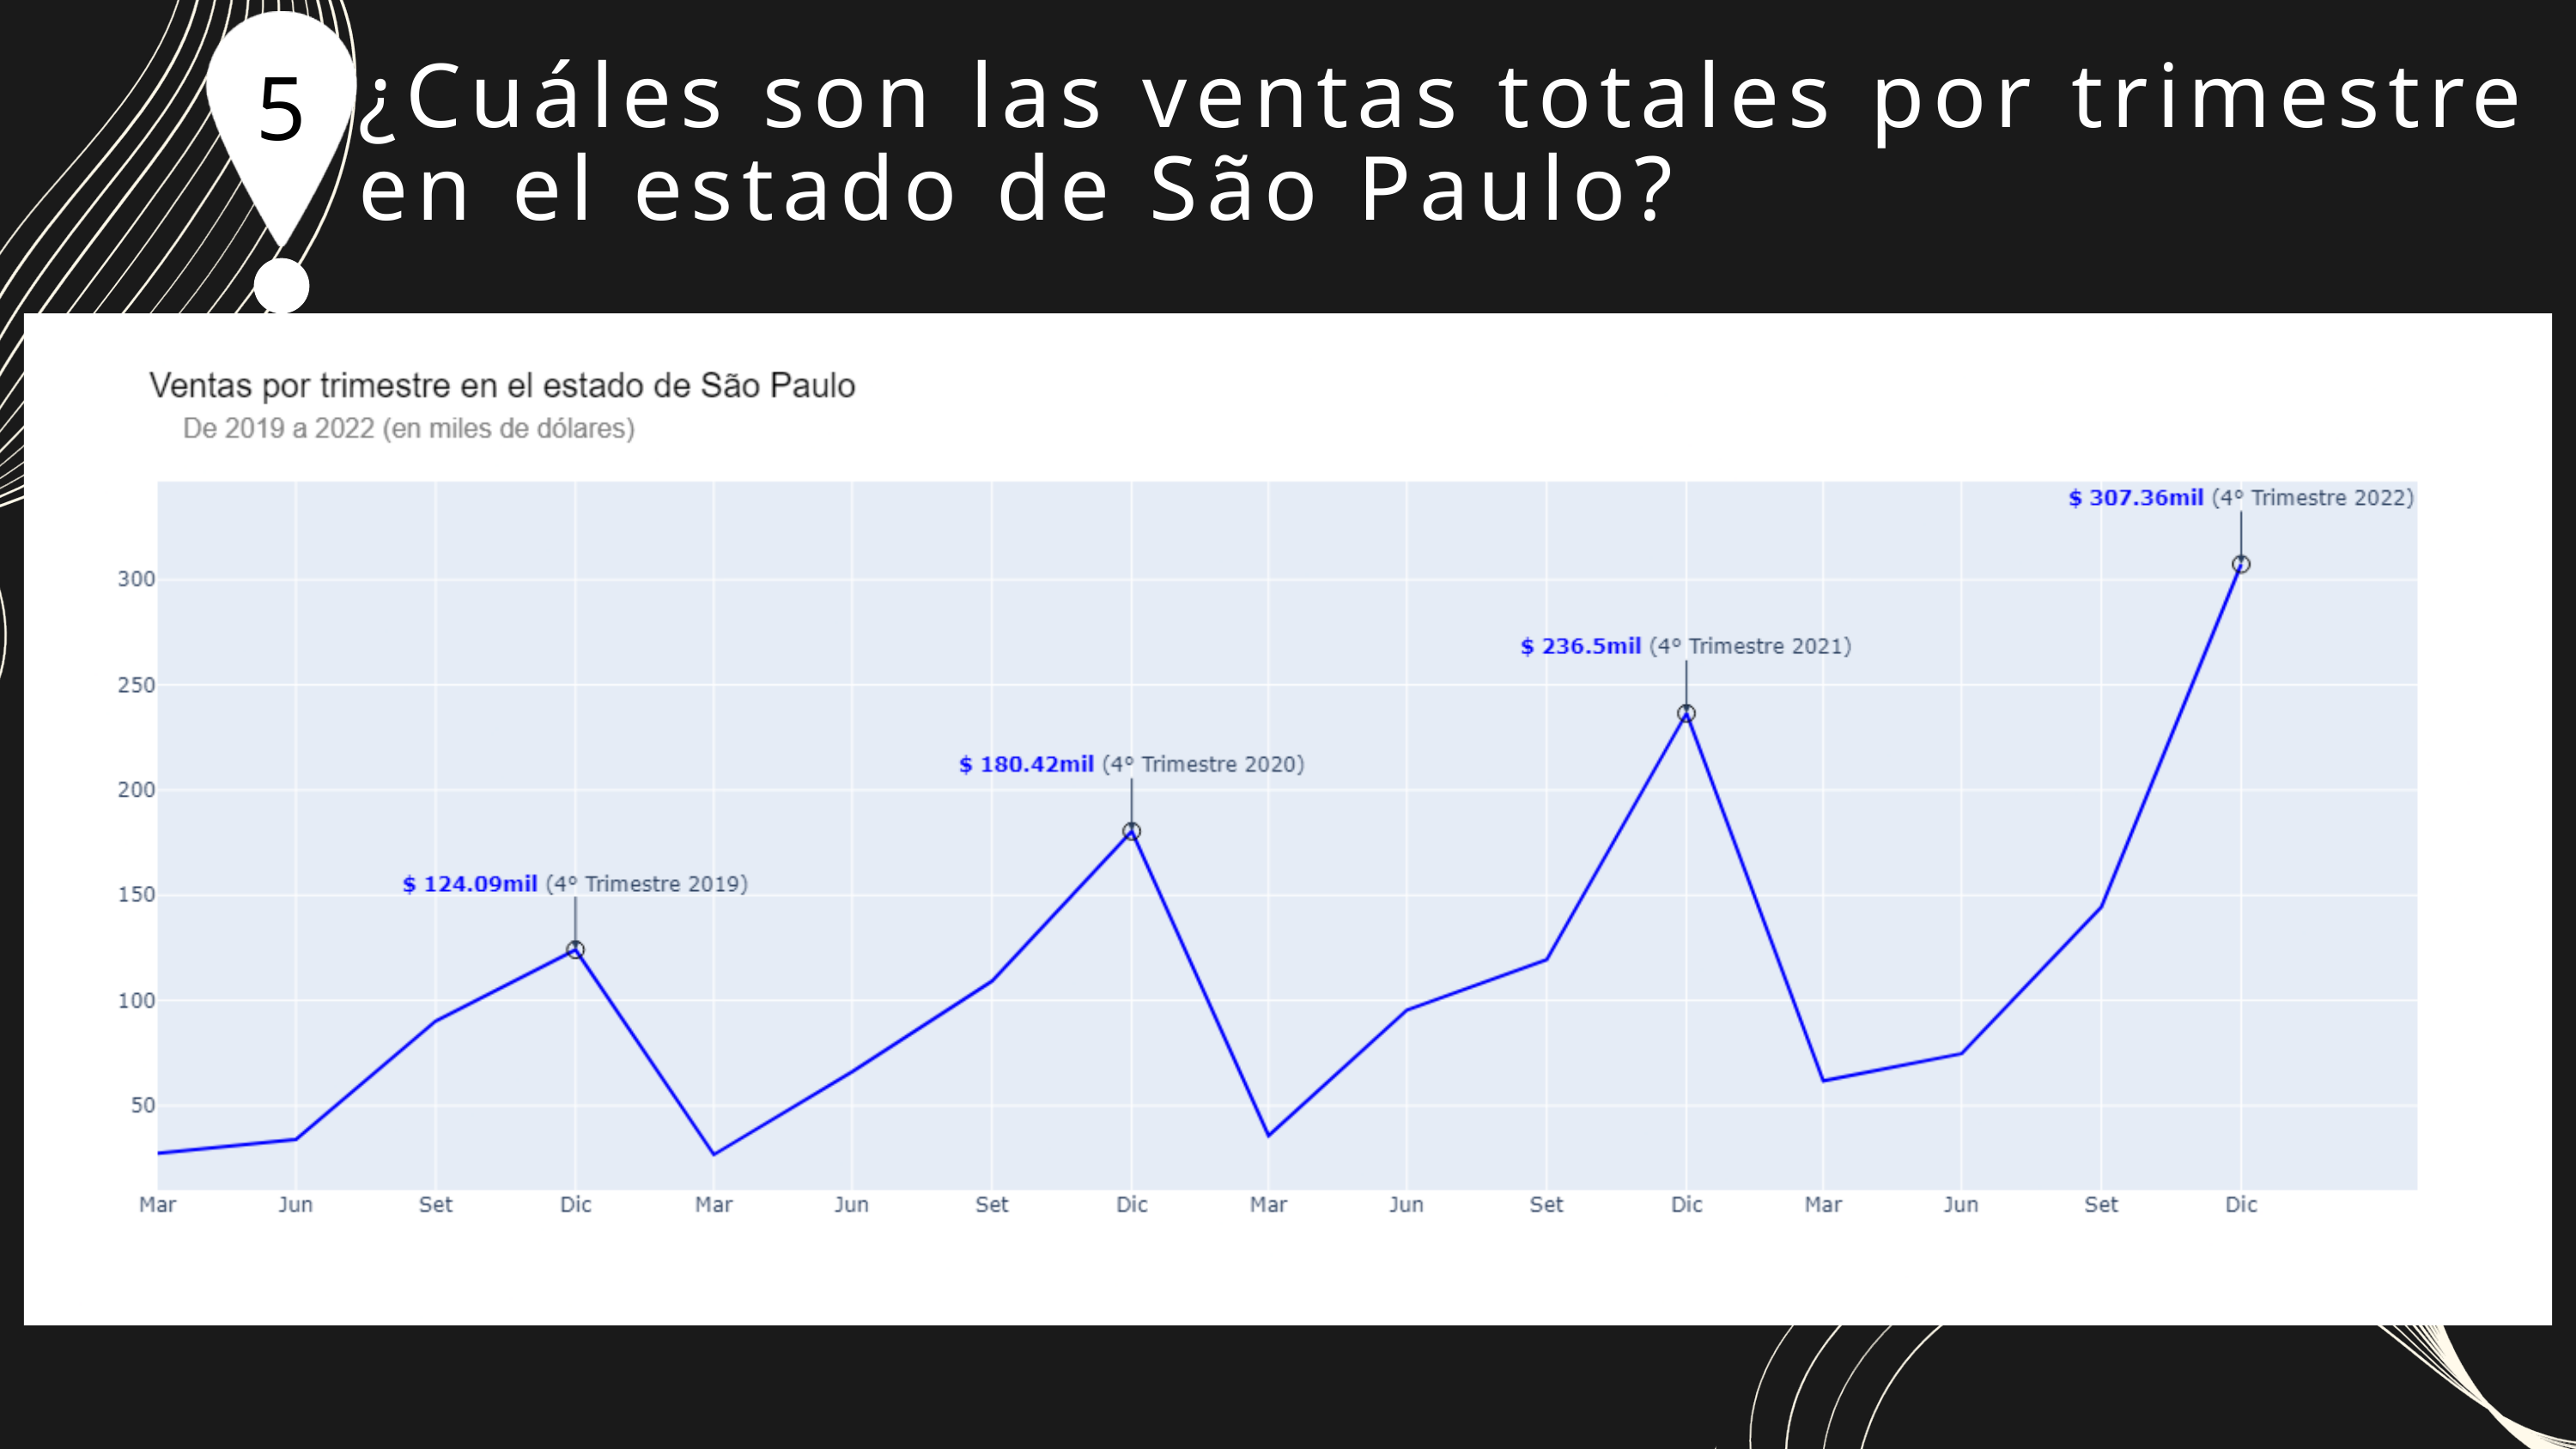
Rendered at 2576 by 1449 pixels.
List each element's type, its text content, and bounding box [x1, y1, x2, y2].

text_box [204, 159, 358, 246]
text_box ¿Cuáles son las ventas totales por trimestre en el estado de São Paulo? [358, 52, 2576, 701]
text_box 5 [169, 37, 394, 159]
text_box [253, 258, 310, 314]
text_box [1715, 1170, 2576, 1449]
text_box [204, 11, 359, 37]
text_box [23, 313, 2553, 1325]
text_box [0, 0, 359, 1161]
